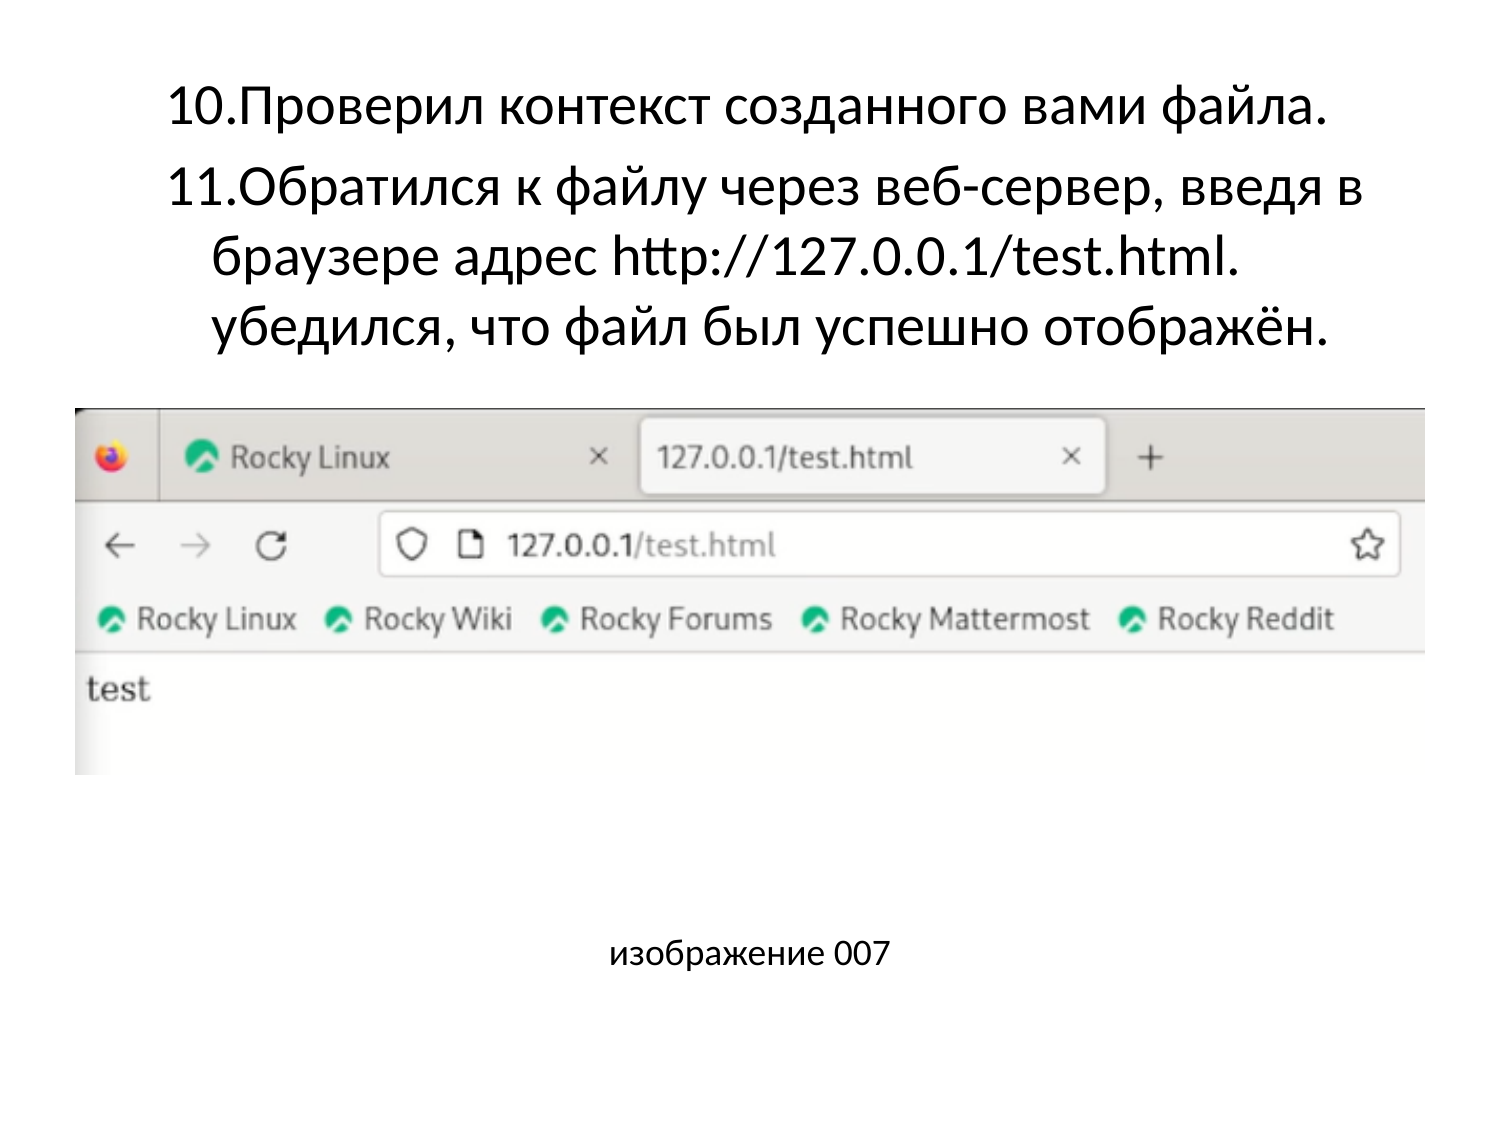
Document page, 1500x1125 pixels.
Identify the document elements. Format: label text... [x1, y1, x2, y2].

list Проверил контекст созданного вами файла. Обратился к файлу через веб-сервер, введя в браузере адрес http://127.0.0.1/test.html. убедился, что файл был успешно отображён. [75, 58, 1425, 403]
text_box изображение 007 [74, 920, 1425, 1005]
picture [74, 408, 1426, 776]
